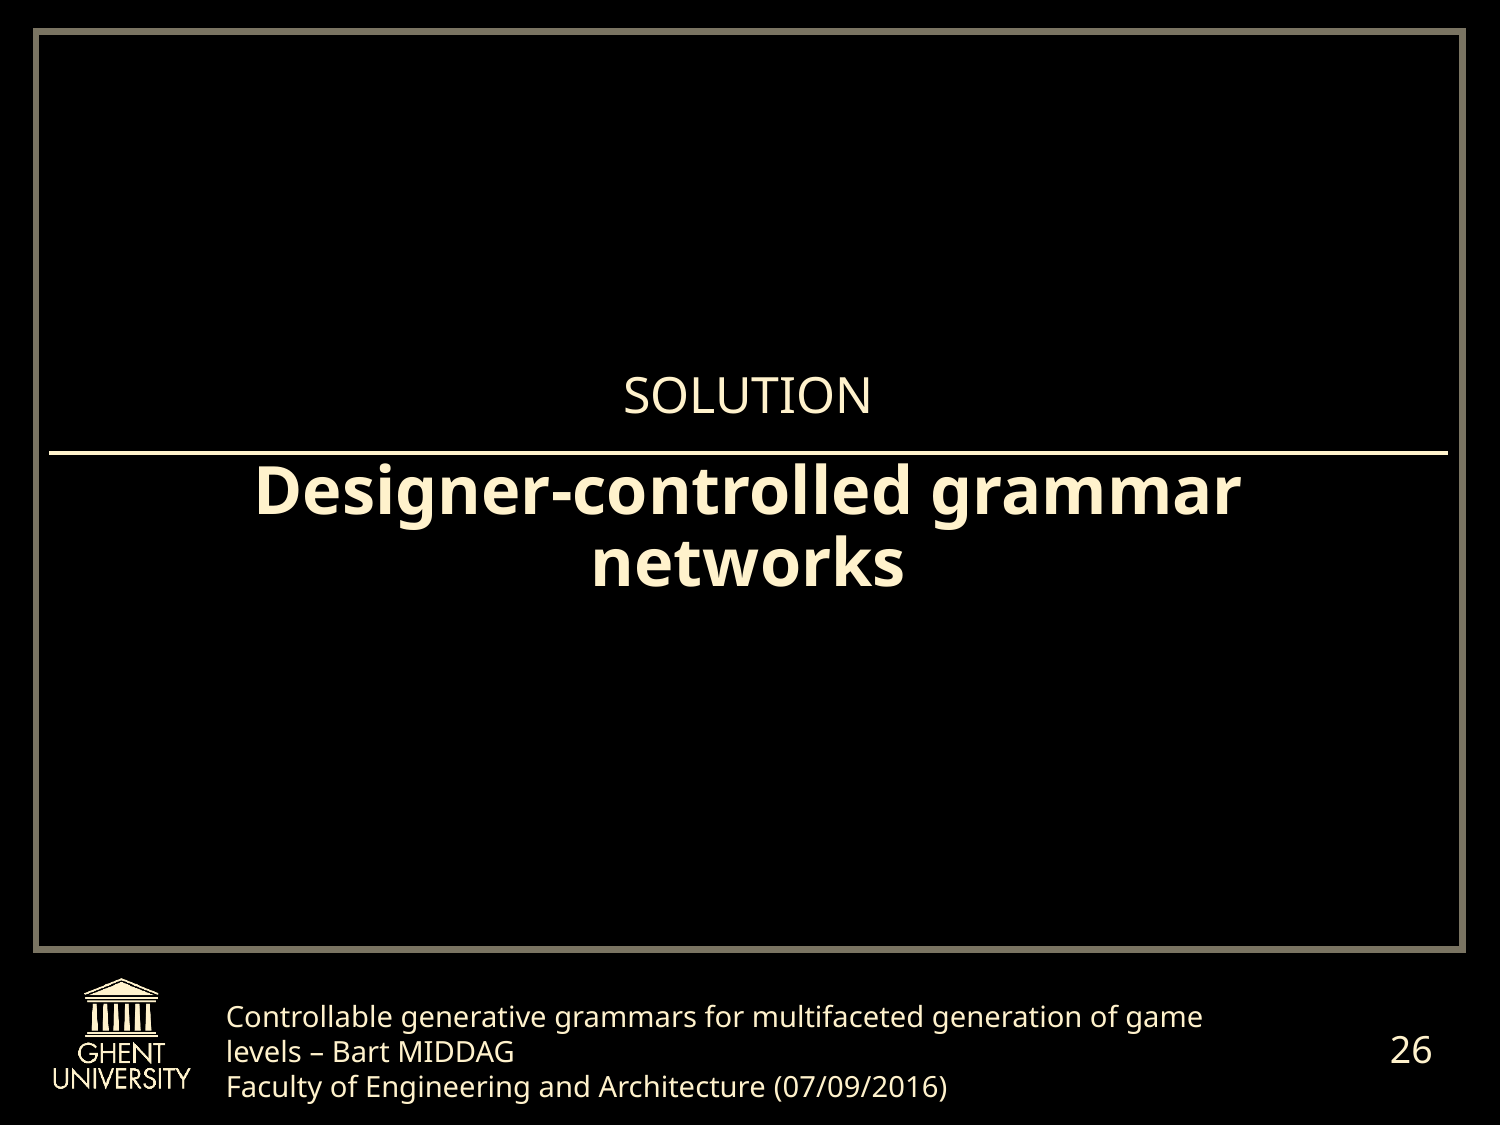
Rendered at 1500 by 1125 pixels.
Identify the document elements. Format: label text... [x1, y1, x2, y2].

slide_number 26 [1276, 1021, 1449, 1082]
title Designer-controlled grammar networks [101, 468, 1396, 590]
picture [49, 975, 195, 1092]
list Solution [101, 363, 1396, 429]
